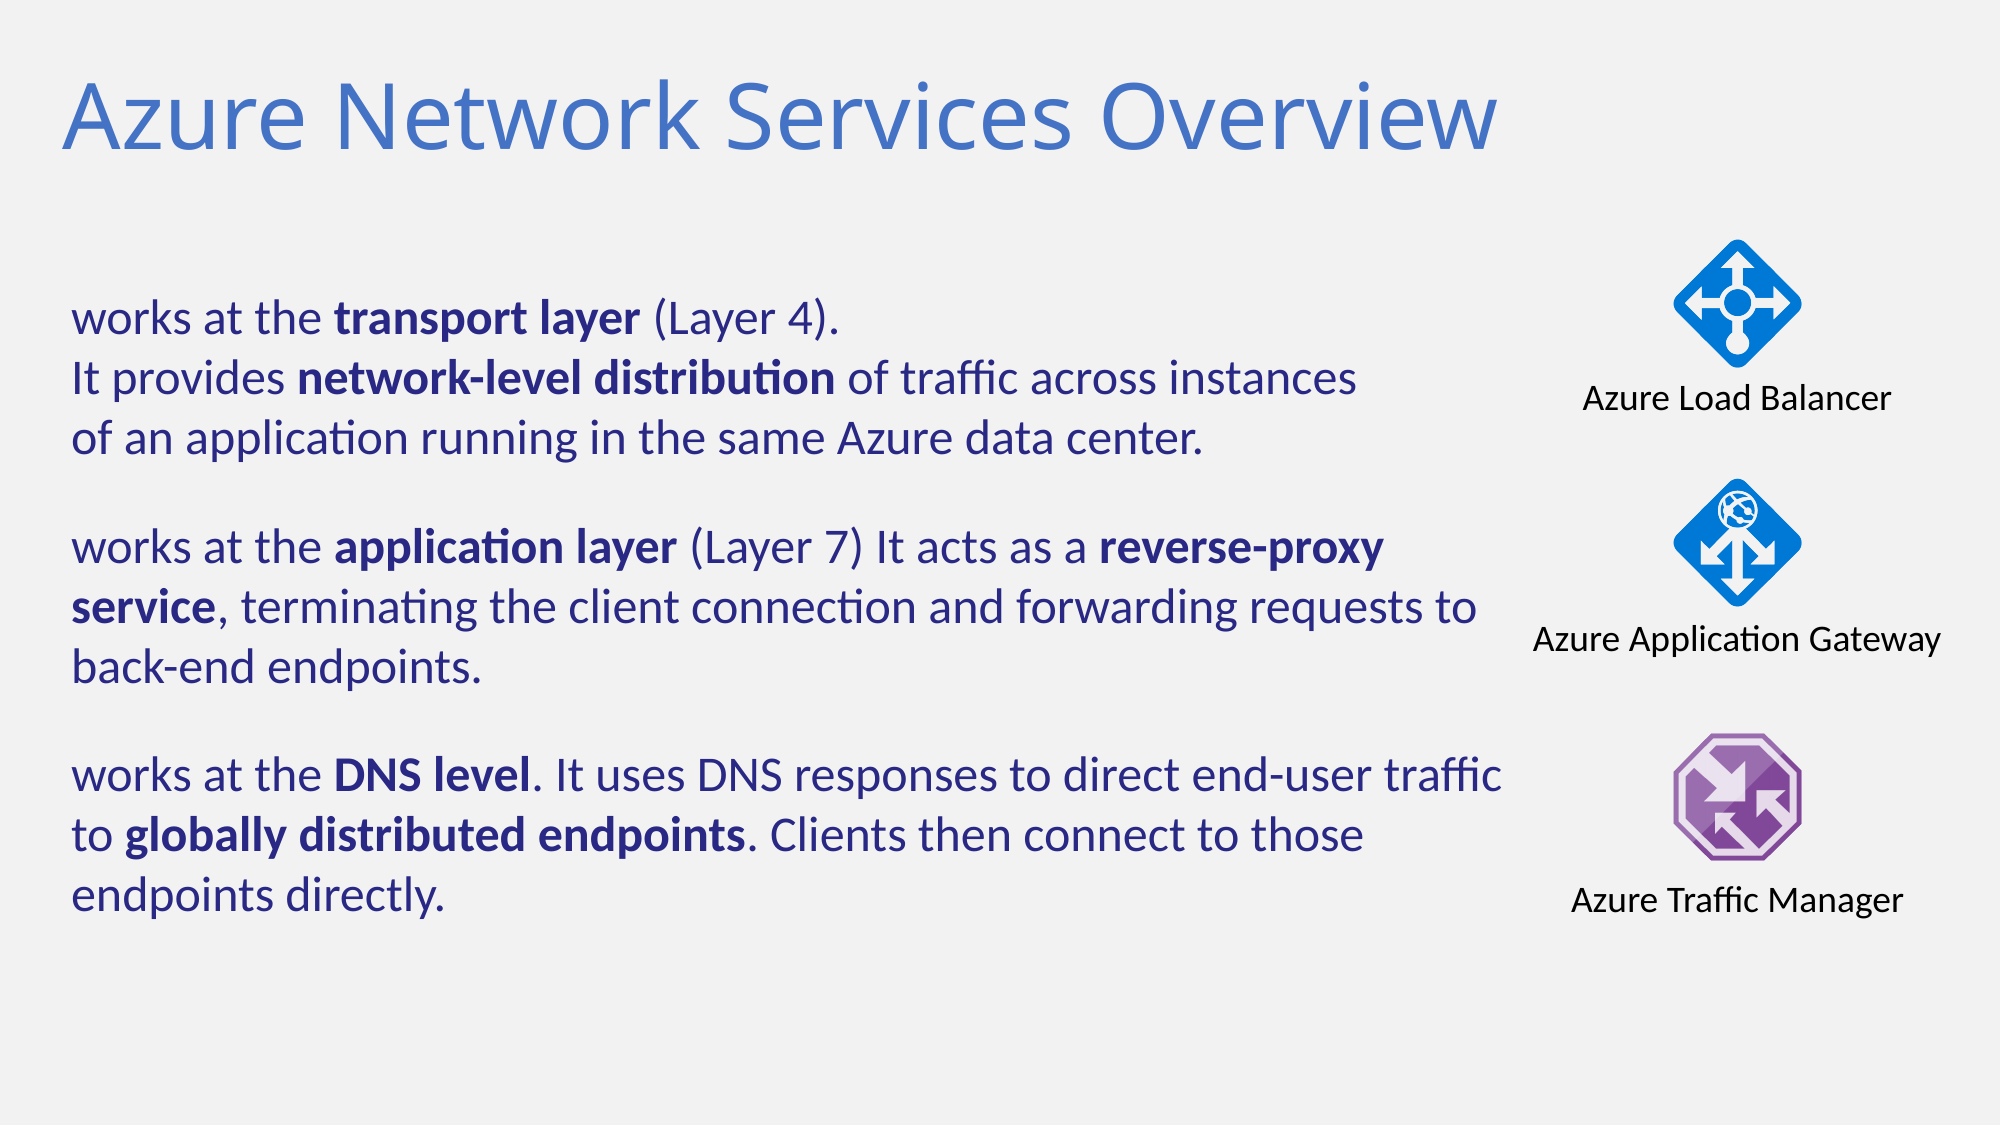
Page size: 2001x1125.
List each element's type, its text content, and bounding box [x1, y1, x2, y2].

text_box Azure Application Gateway [1566, 606, 1957, 667]
text_box works at the DNS level. It uses DNS responses to direct end-user traffic to globally distributed endpoints. Clients then connect to those endpoints directly. [56, 733, 1566, 929]
picture [1673, 478, 1802, 607]
picture [1673, 733, 1802, 862]
text_box works at the transport layer (Layer 4). It provides network-level distribution of traffic across instances of an application running in the same Azure data center. [56, 277, 1566, 472]
picture [1673, 239, 1802, 368]
text_box Azure Load Balancer [1567, 365, 1908, 425]
text_box works at the application layer (Layer 7) It acts as a reverse-proxy service, terminating the client connection and forwarding requests to back-end endpoints. [56, 505, 1566, 701]
text_box Azure Traffic Manager [1566, 867, 1920, 928]
title Azure Network Services Overview [47, 31, 1773, 208]
